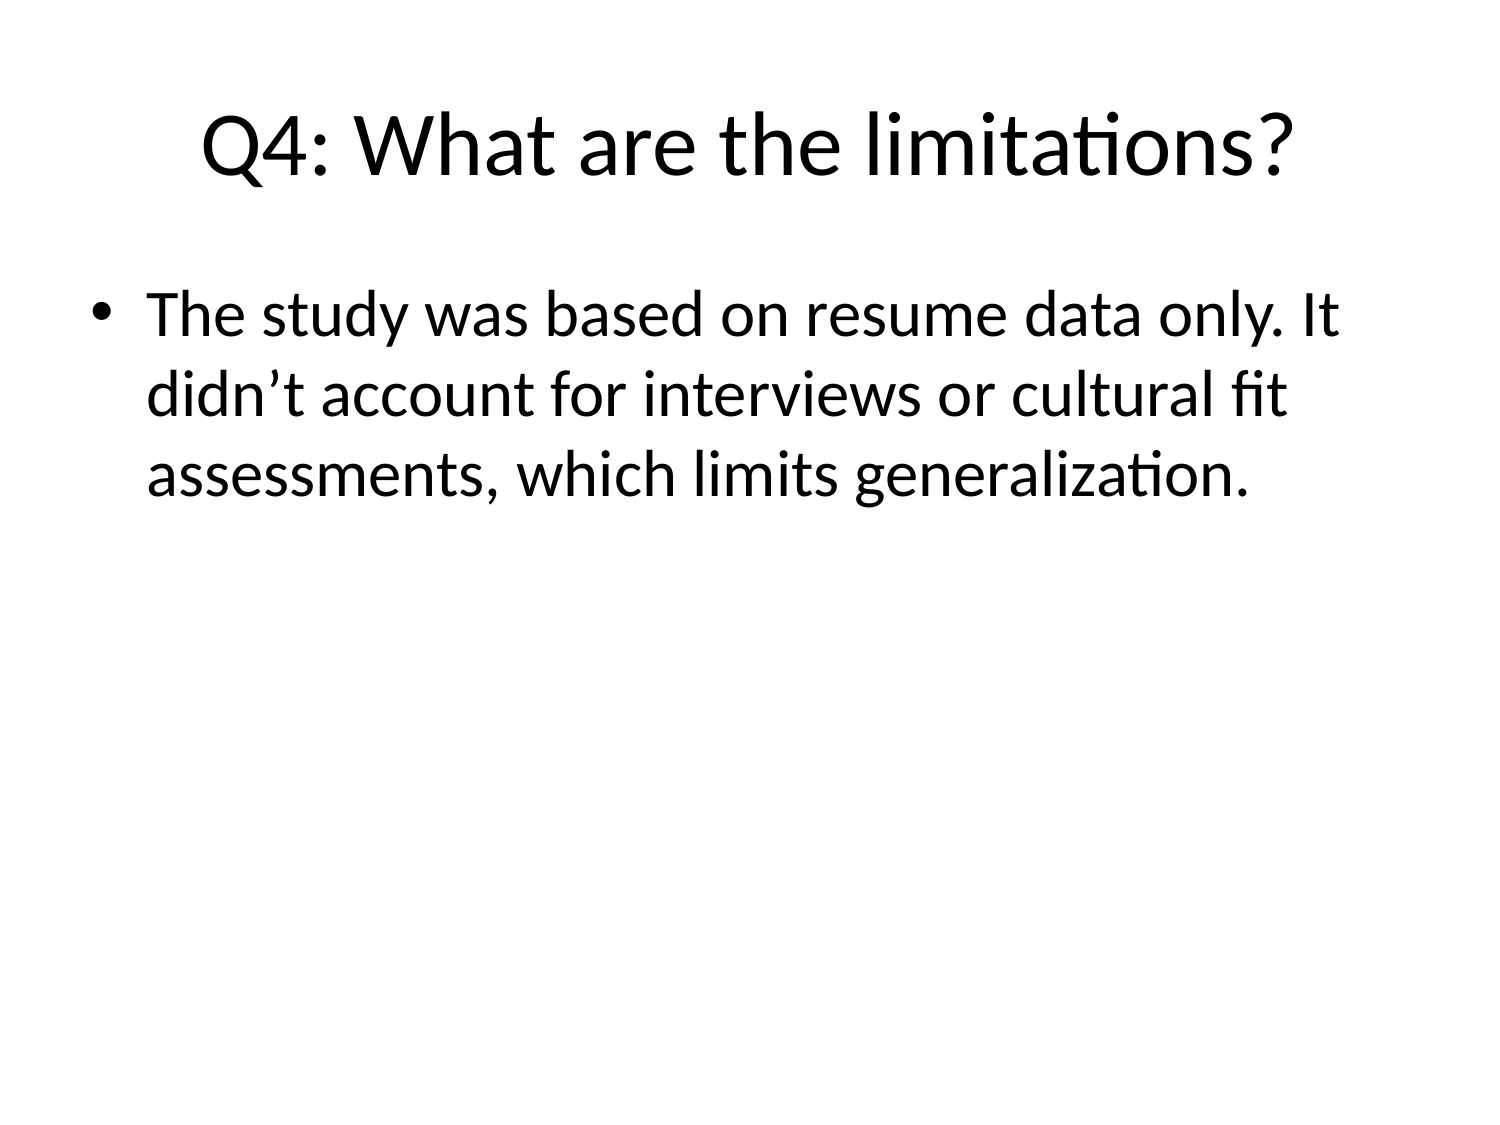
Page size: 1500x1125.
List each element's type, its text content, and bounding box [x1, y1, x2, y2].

title Q4: What are the limitations? [75, 45, 1425, 233]
list The study was based on resume data only. It didn’t account for interviews or cultural fit assessments, which limits generalization. [75, 262, 1425, 1005]
